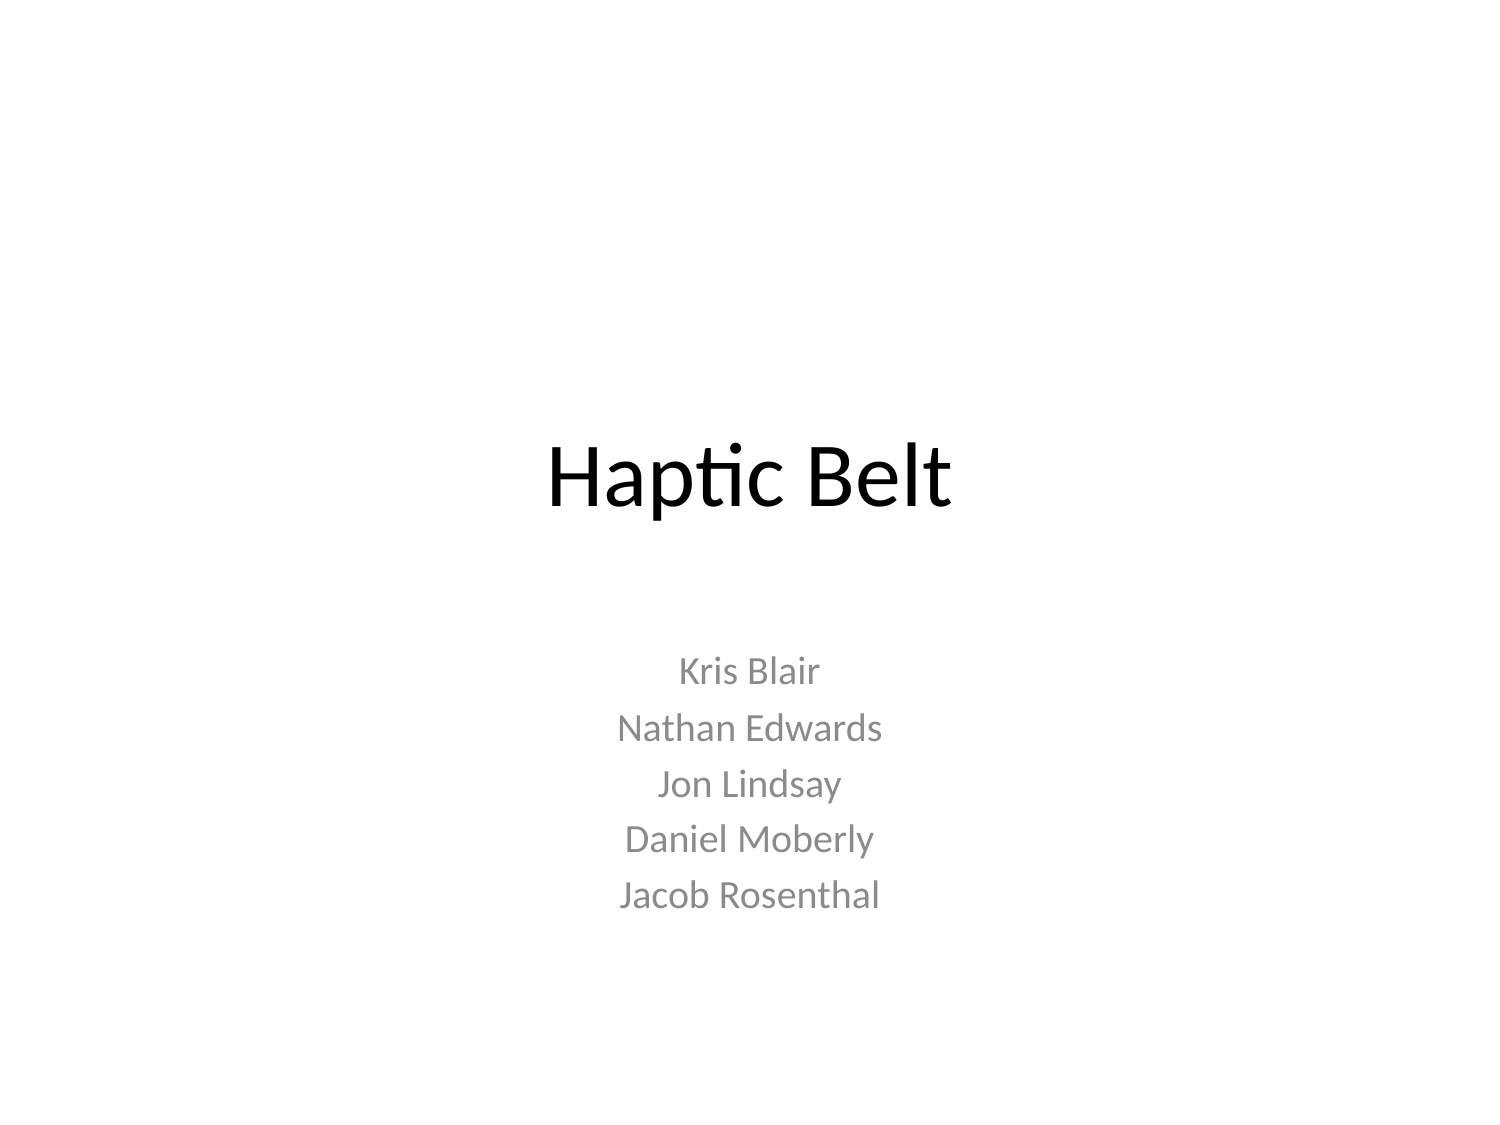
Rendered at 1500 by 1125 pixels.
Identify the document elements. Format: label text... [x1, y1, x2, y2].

subtitle Kris Blair Nathan Edwards Jon Lindsay Daniel Moberly Jacob Rosenthal [225, 637, 1275, 925]
title Haptic Belt [112, 349, 1388, 591]
